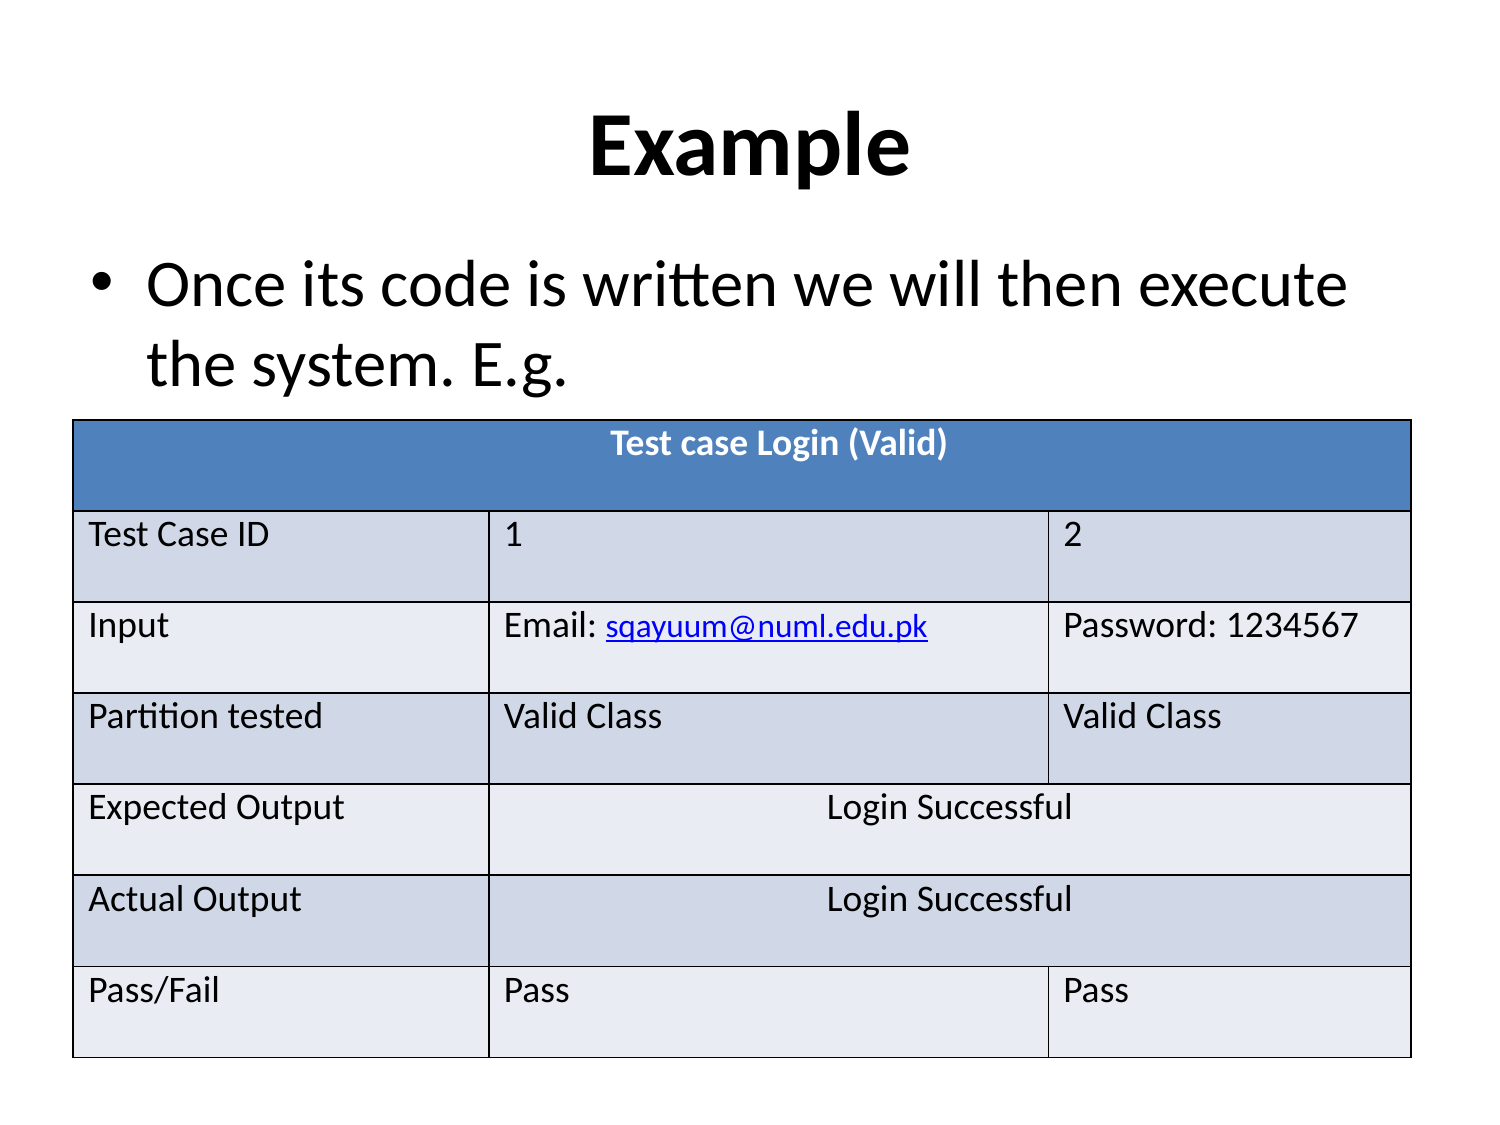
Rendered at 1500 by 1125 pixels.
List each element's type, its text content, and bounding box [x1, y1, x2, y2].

table_cell Login Successful [490, 876, 1410, 966]
table_cell Valid Class [490, 694, 1048, 783]
title Example [75, 45, 1425, 232]
table_cell Expected Output [74, 785, 488, 874]
table_cell Pass/Fail [74, 967, 488, 1057]
table_cell 1 [490, 512, 1048, 601]
table_cell Valid Class [1049, 694, 1410, 783]
table_cell Email: sqayuum@numl.edu.pk [490, 603, 1048, 692]
table_cell 2 [1049, 512, 1410, 601]
table_cell Actual Output [74, 876, 488, 966]
table_cell Password: 1234567 [1049, 603, 1410, 692]
table_header Test case Login (Valid) [74, 421, 1410, 510]
table_cell Test Case ID [74, 512, 488, 601]
table_cell Pass [1049, 967, 1410, 1057]
table_cell Pass [490, 967, 1048, 1057]
list Once its code is written we will then execute the system. E.g. [75, 232, 1425, 975]
table_cell Input [74, 603, 488, 692]
table_cell Partition tested [74, 694, 488, 783]
table_cell Login Successful [490, 785, 1410, 874]
